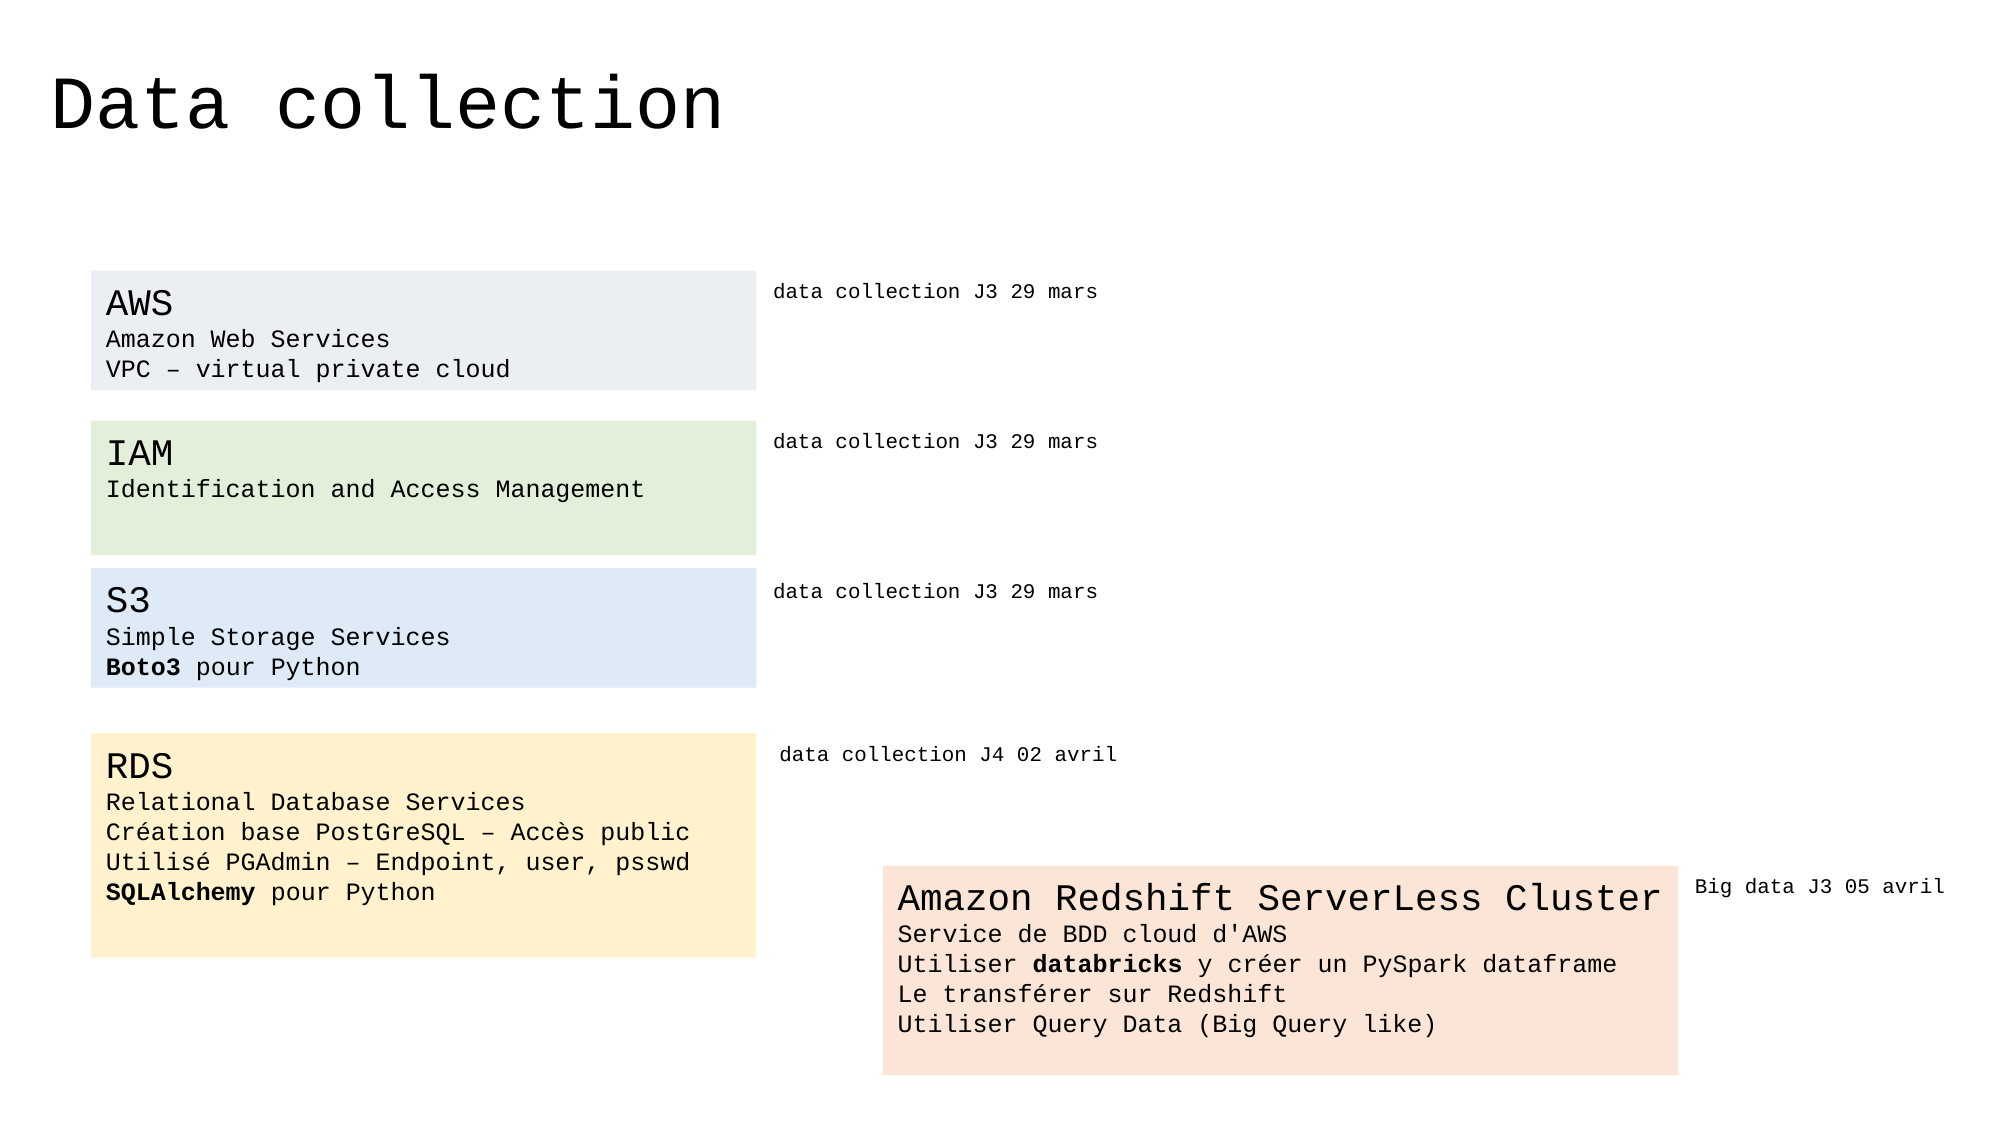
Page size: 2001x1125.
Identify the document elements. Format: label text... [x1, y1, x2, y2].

text_box data collection J3 29 mars [758, 420, 1114, 461]
text_box Amazon Redshift ServerLess Cluster Service de BDD cloud d'AWS Utiliser databricks y créer un PySpark dataframe Le transférer sur Redshift Utiliser Query Data (Big Query like) [882, 865, 1679, 1076]
title Data collection [35, 22, 1965, 187]
text_box Big data J3 05 avril [1680, 865, 1960, 906]
text_box data collection J4 02 avril [764, 733, 1132, 773]
text_box RDS Relational Database Services Création base PostGreSQL – Accès public Utilisé PGAdmin – Endpoint, user, psswd SQLAlchemy pour Python [91, 733, 757, 958]
text_box IAM Identification and Access Management [91, 420, 757, 556]
text_box data collection J3 29 mars [758, 270, 1114, 311]
text_box data collection J3 29 mars [758, 570, 1114, 611]
text_box AWS Amazon Web Services VPC – virtual private cloud [91, 270, 757, 391]
text_box S3 Simple Storage Services Boto3 pour Python [91, 568, 757, 688]
